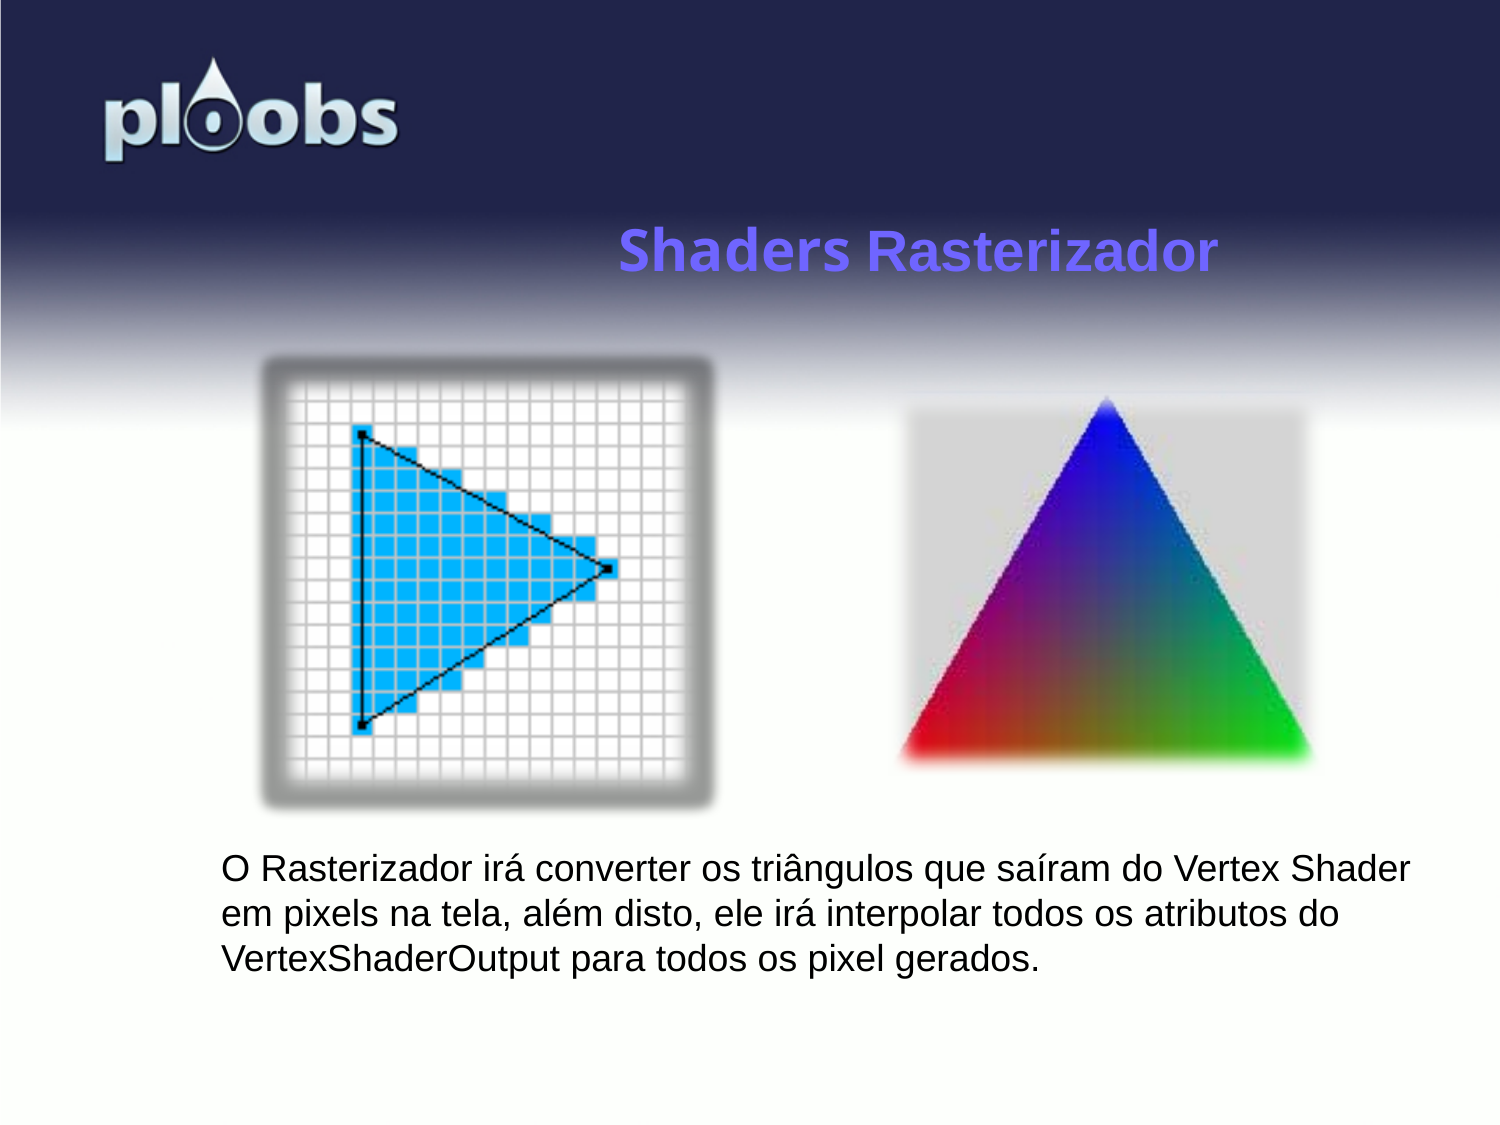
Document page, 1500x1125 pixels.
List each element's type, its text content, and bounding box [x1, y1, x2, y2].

text_box Shaders Rasterizador [603, 205, 1235, 331]
picture [0, 0, 1500, 1125]
text_box O Rasterizador irá converter os triângulos que saíram do Vertex Shader em pixels na tela, além disto, ele irá interpolar todos os atributos do VertexShaderOutput para todos os pixel gerados. [206, 836, 1436, 987]
